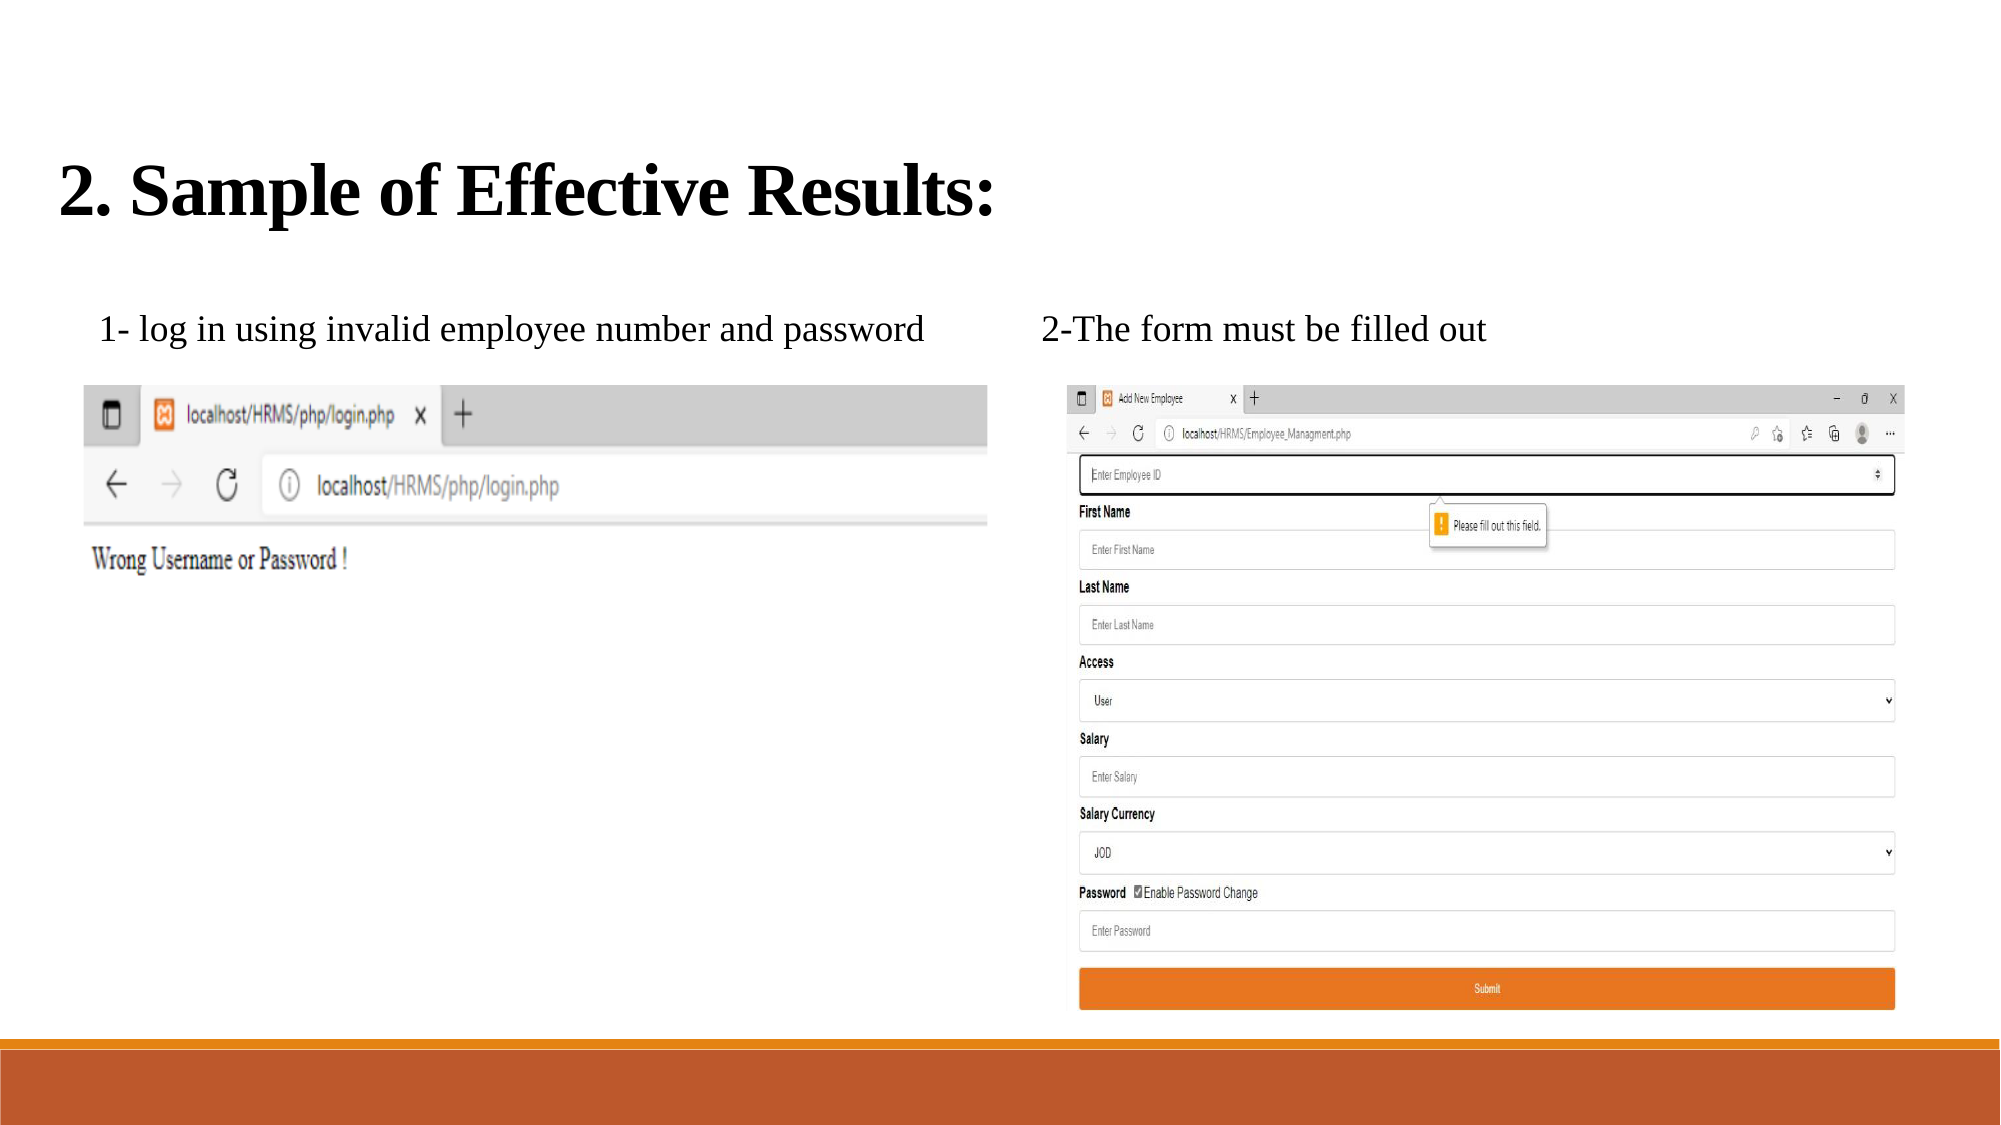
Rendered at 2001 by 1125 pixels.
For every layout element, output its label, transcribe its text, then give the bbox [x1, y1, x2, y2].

text_box 2-The form must be filled out [1026, 297, 2000, 357]
picture [83, 385, 988, 947]
title 2. Sample of Effective Results: [24, 0, 1675, 238]
text_box 1- log in using invalid employee number and password [83, 297, 1026, 357]
picture [1066, 385, 1906, 1011]
